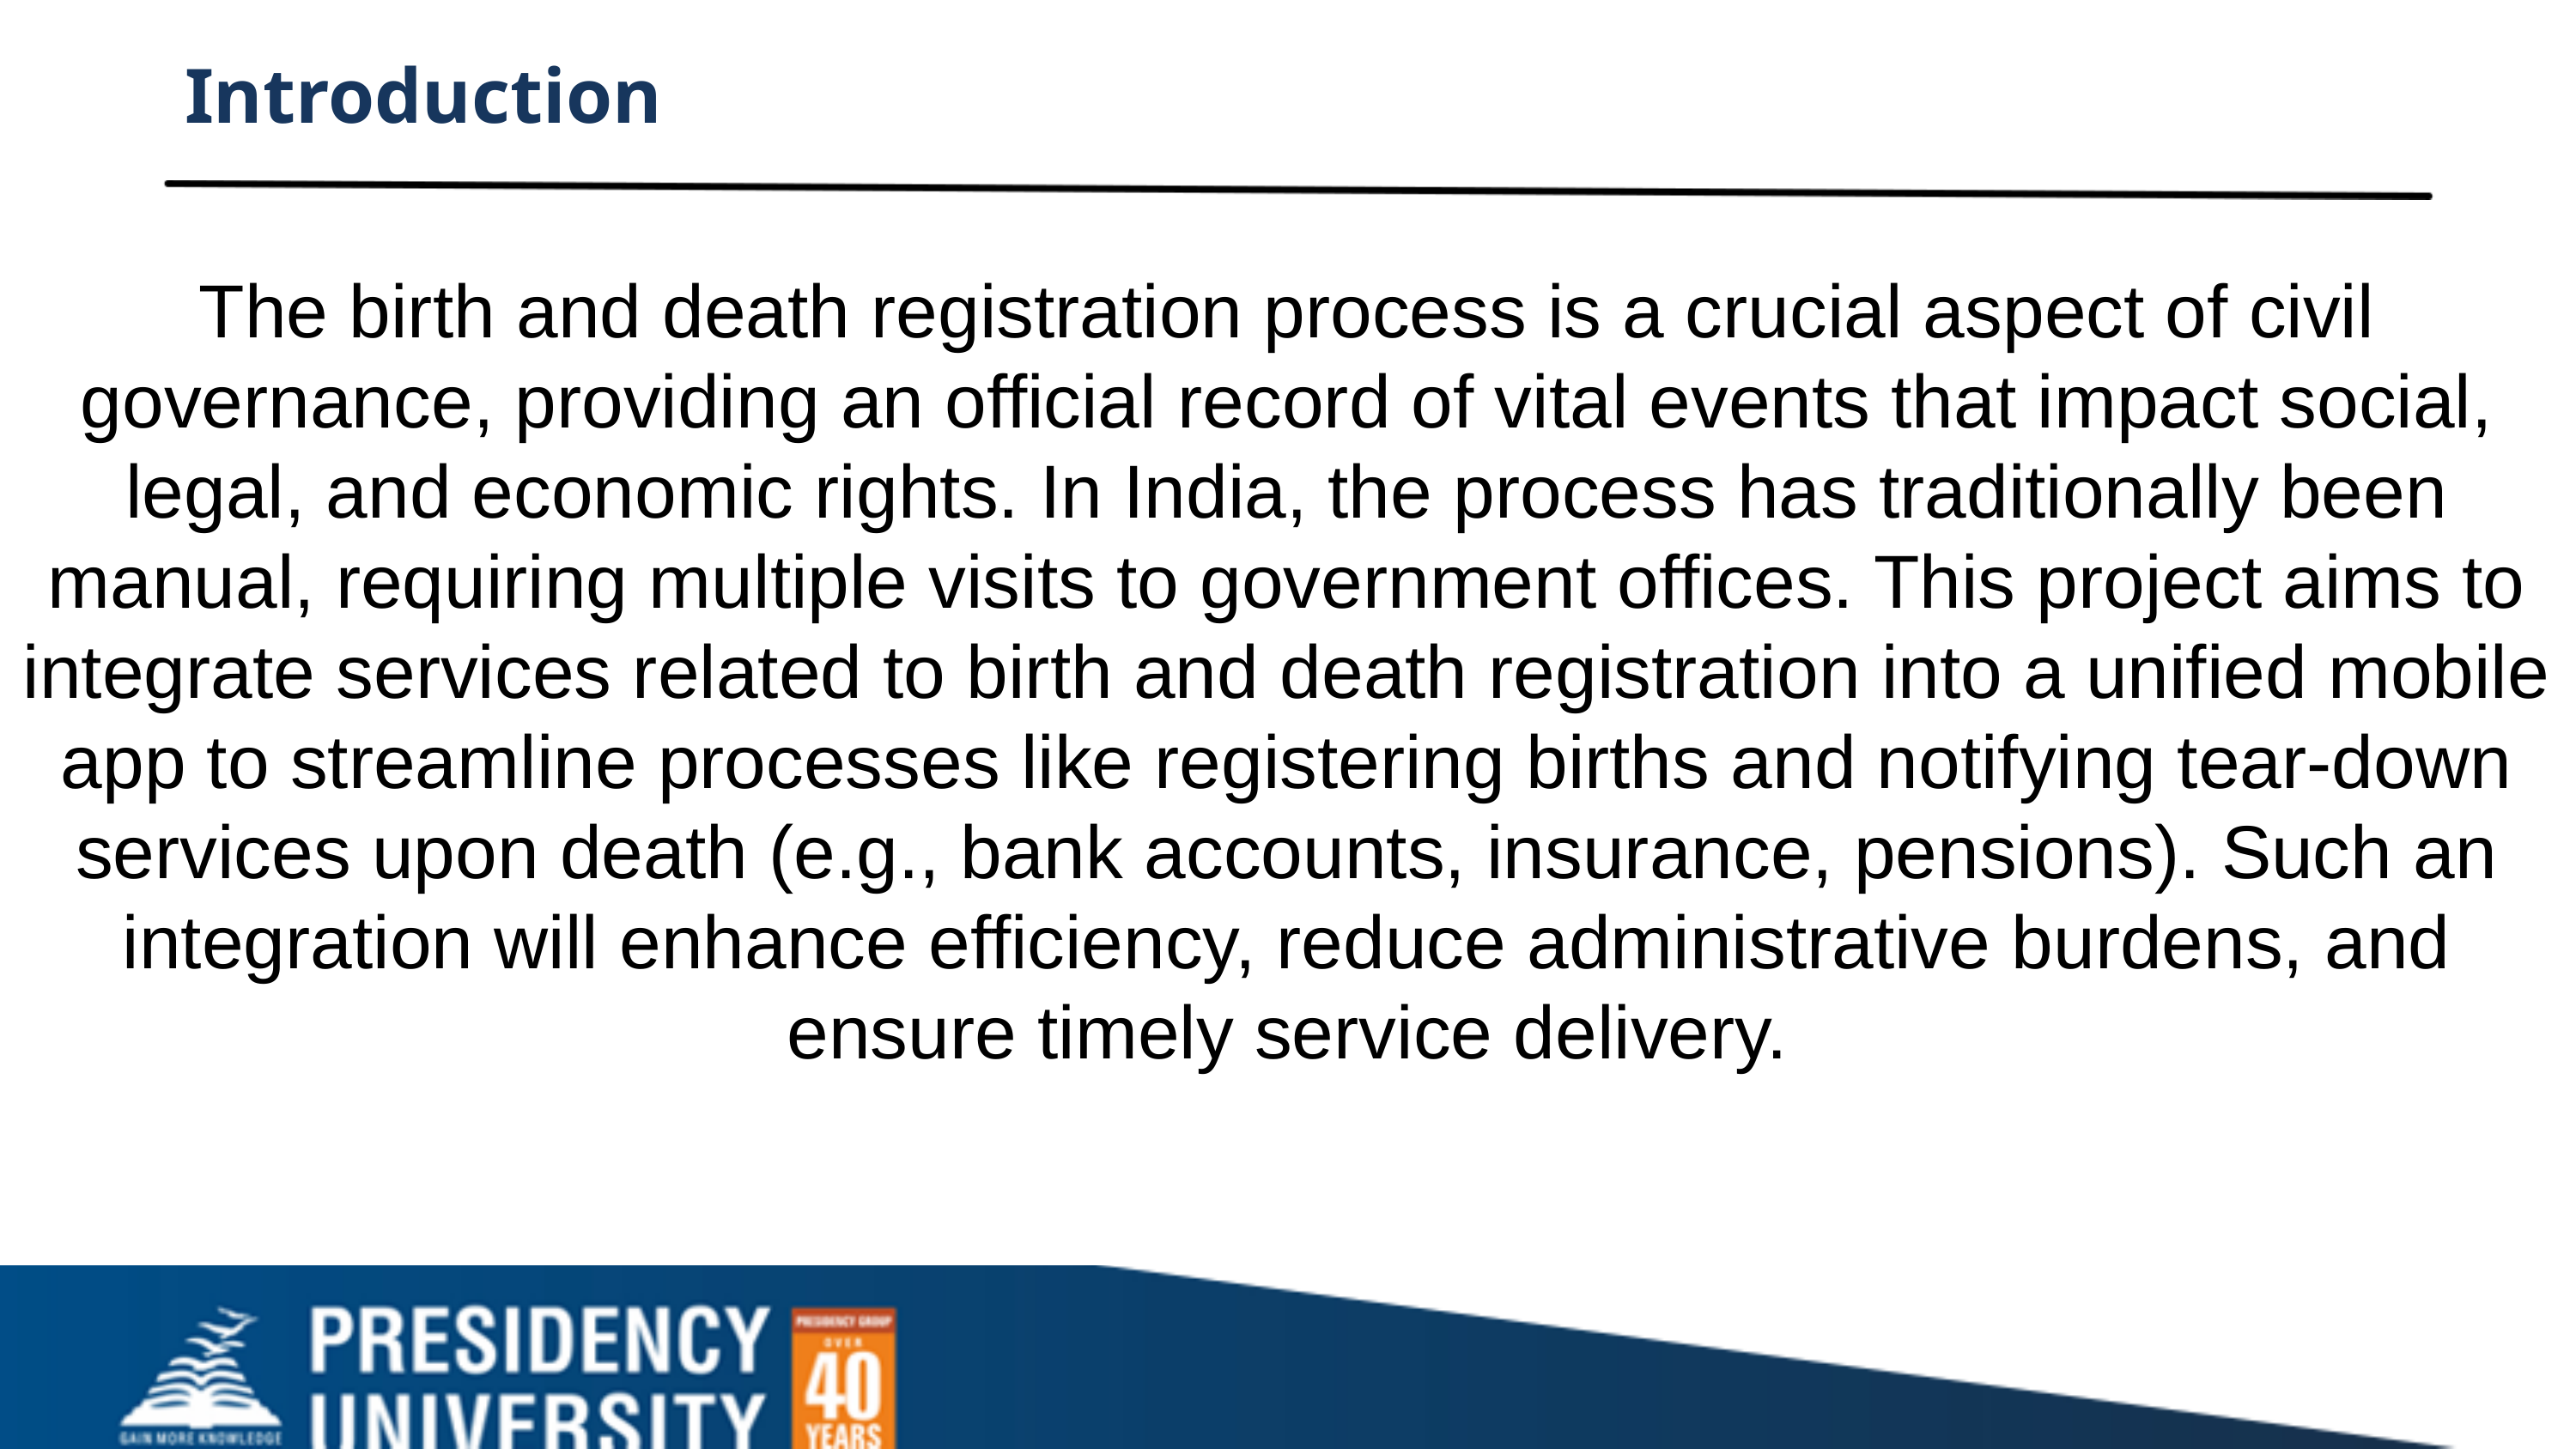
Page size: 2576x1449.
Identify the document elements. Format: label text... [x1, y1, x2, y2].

text_box Introduction [184, 48, 2413, 139]
text_box The birth and death registration process is a crucial aspect of civil governance, providing an official record of vital events that impact social, legal, and economic rights. In India, the process has traditionally been manual, requiring multiple visits to government offices. This project aims to integrate services related to birth and death registration into a unified mobile app to streamline processes like registering births and notifying tear-down services upon death (e.g., bank accounts, insurance, pensions). Such an integration will enhance efficiency, reduce administrative burdens, and ensure timely service delivery. [0, 263, 2576, 1075]
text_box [0, 1264, 2576, 1449]
text_box [162, 180, 2435, 200]
